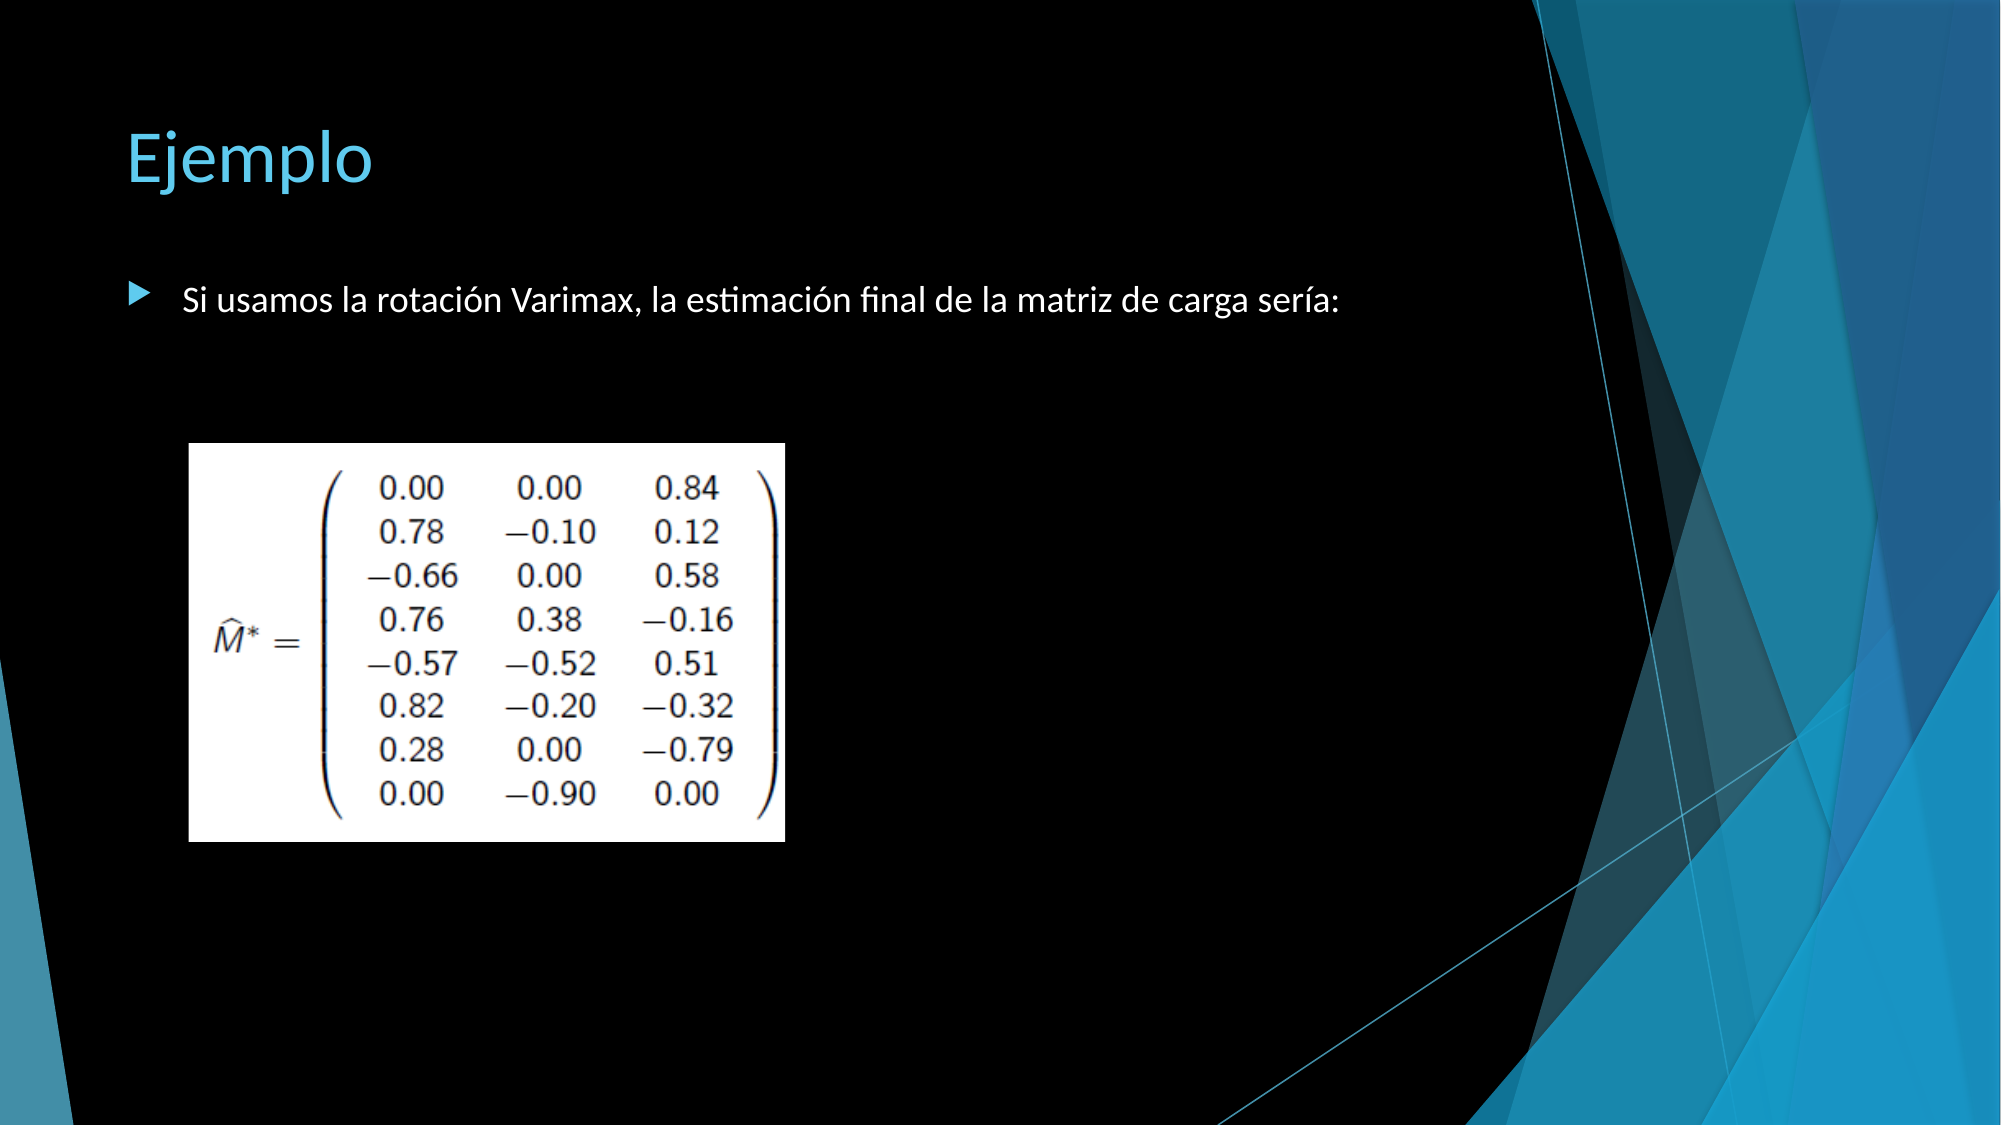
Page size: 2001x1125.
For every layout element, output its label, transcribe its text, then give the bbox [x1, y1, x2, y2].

list Si usamos la rotación Varimax, la estimación final de la matriz de carga sería: [111, 267, 1584, 1077]
title Ejemplo [111, 99, 1522, 267]
picture [188, 442, 786, 842]
